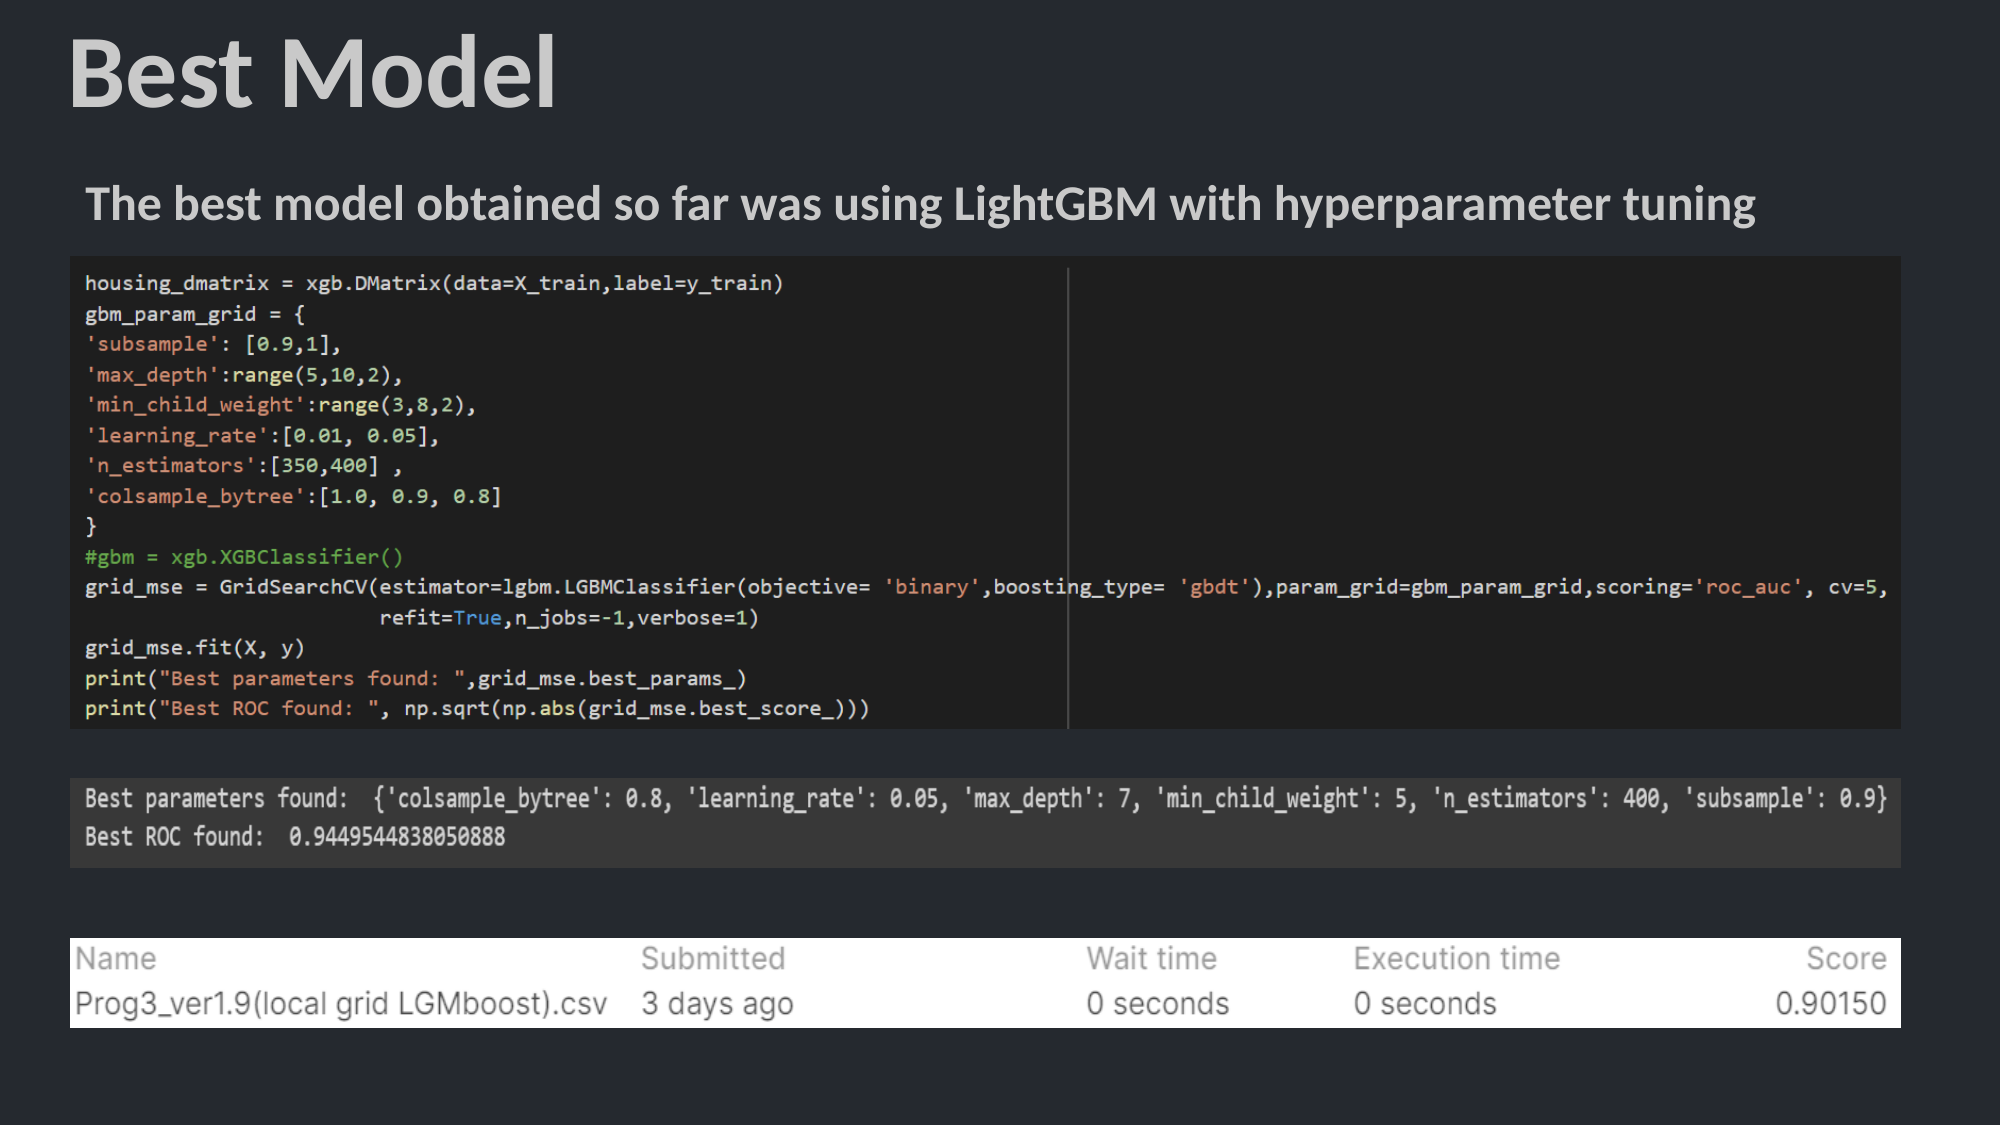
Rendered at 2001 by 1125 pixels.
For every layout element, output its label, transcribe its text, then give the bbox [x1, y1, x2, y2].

picture [70, 938, 1902, 1028]
text_box Best Model [28, 0, 1807, 213]
picture [70, 256, 1902, 729]
text_box The best model obtained so far was using LightGBM with hyperparameter tuning [70, 155, 1807, 256]
picture [70, 778, 1902, 868]
